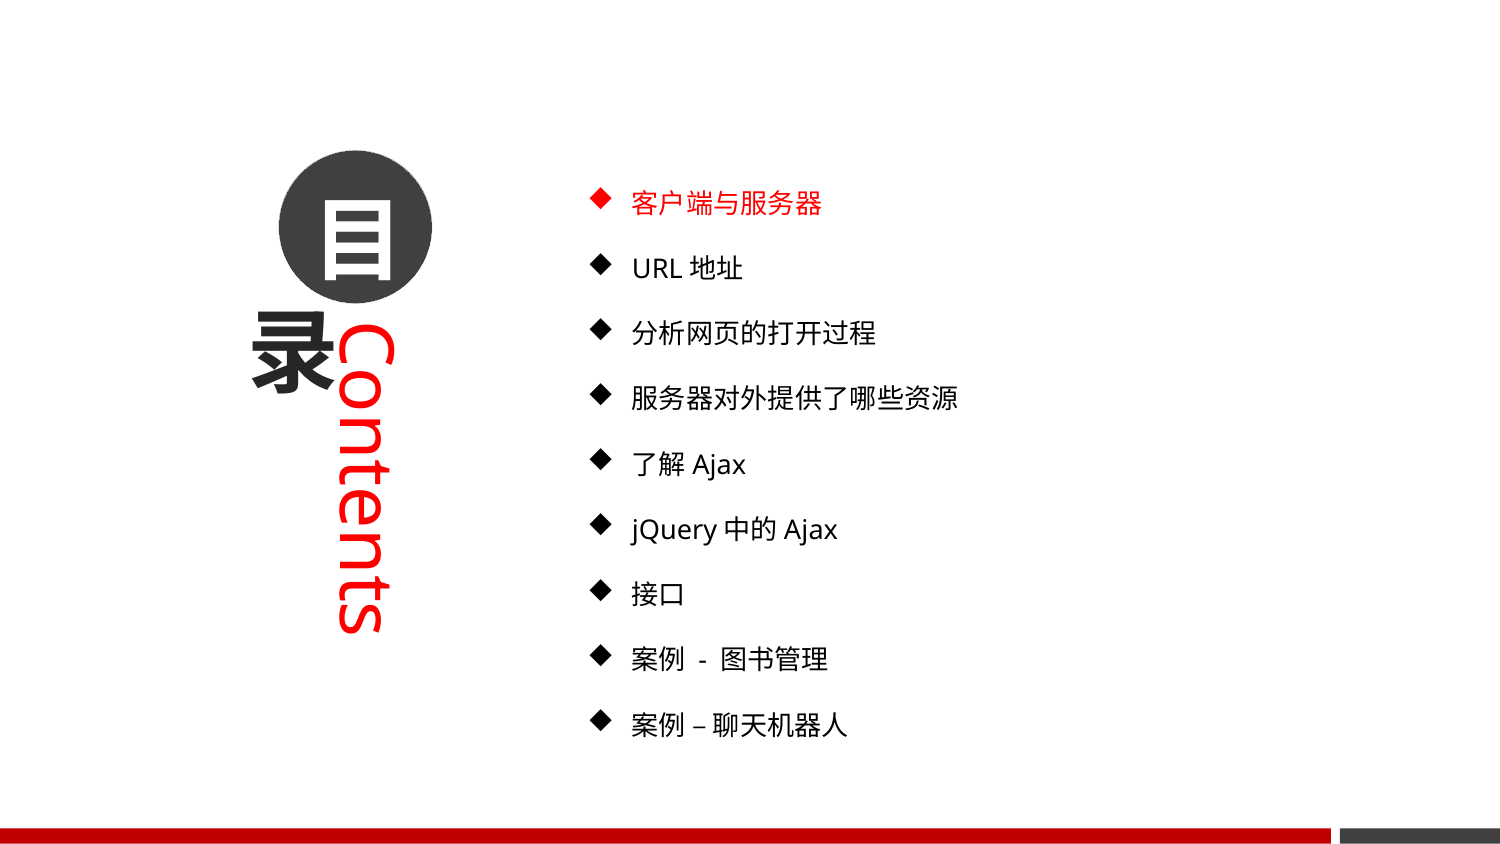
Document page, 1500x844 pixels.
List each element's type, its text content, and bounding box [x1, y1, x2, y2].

list 客户端与服务器 URL地址 分析网页的打开过程 服务器对外提供了哪些资源 了解Ajax jQuery中的Ajax 接口 案例 - 图书管理 案例 – 聊天机器人 [572, 146, 1392, 749]
